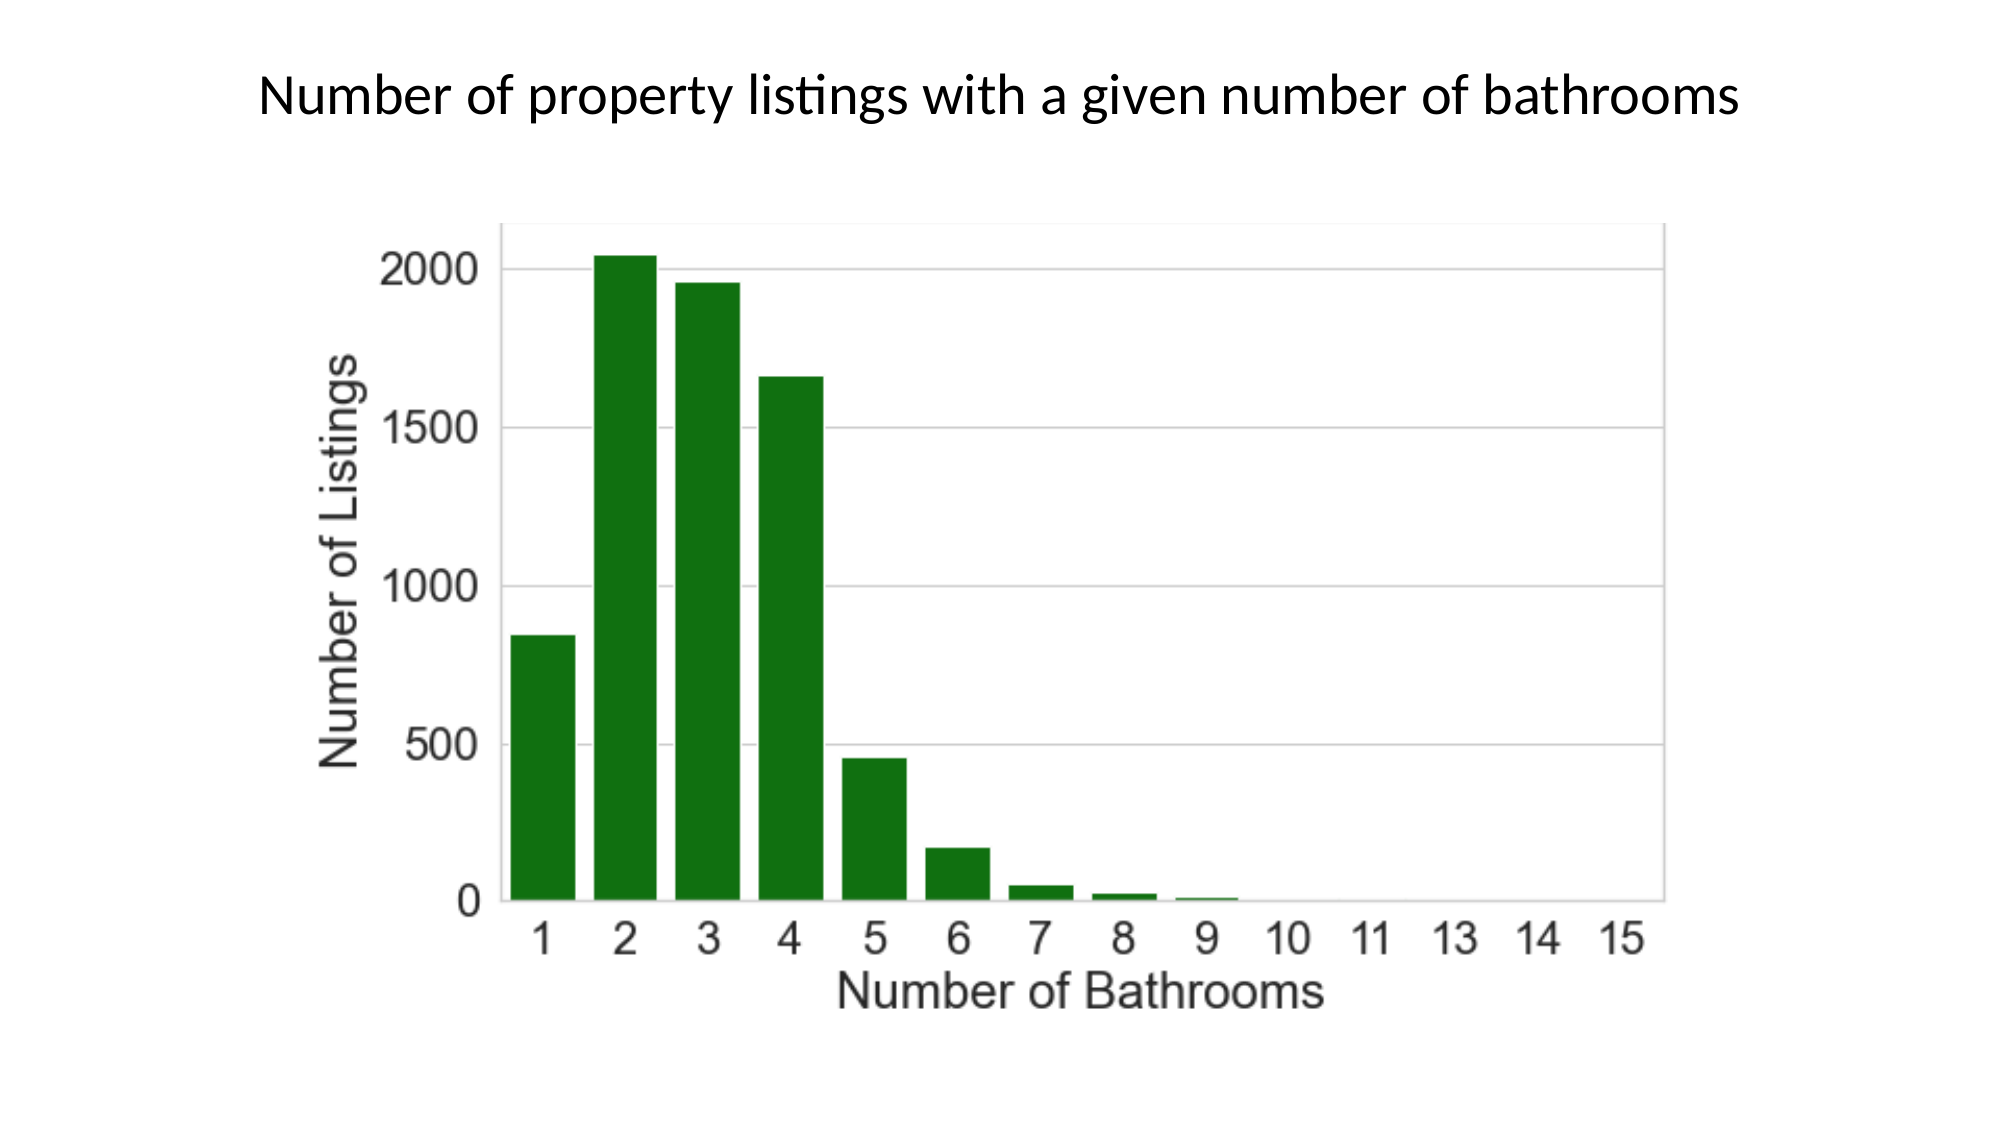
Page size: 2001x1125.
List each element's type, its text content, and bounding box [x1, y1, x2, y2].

text_box Number of property listings with a given number of bathrooms [27, 48, 1973, 134]
picture [307, 223, 1693, 1034]
